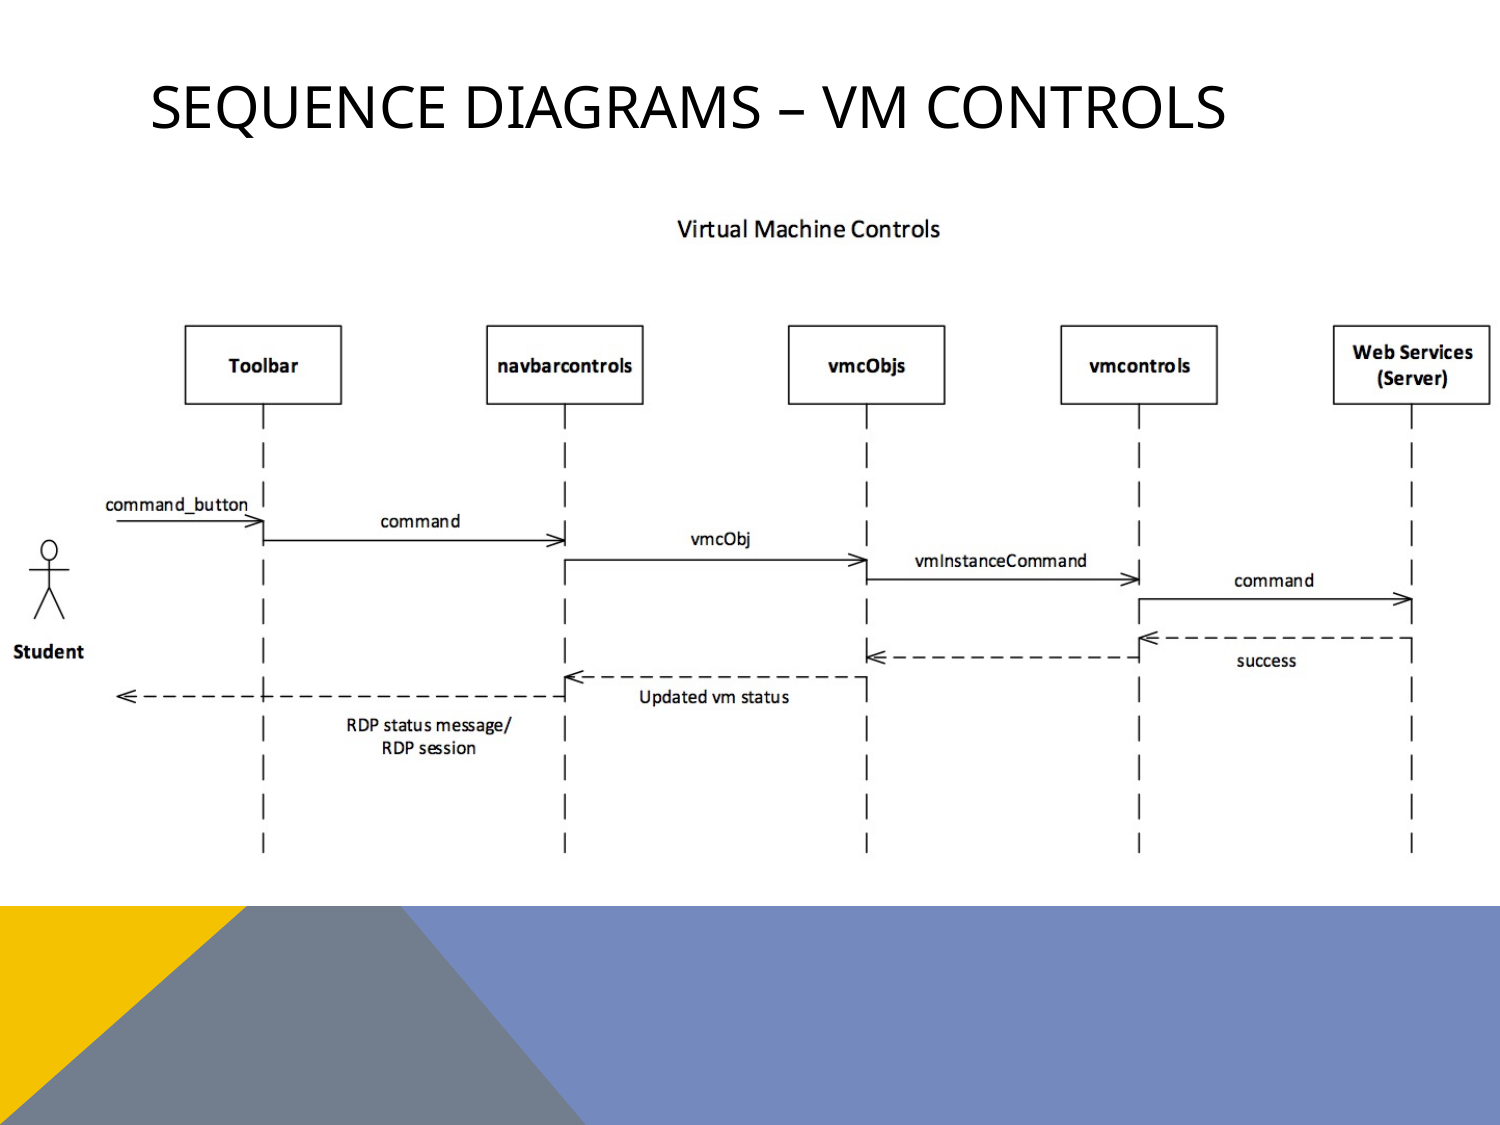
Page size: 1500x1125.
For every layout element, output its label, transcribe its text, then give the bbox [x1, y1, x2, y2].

picture [0, 149, 1500, 906]
title Sequence Diagrams – VM controls [135, 60, 1369, 148]
